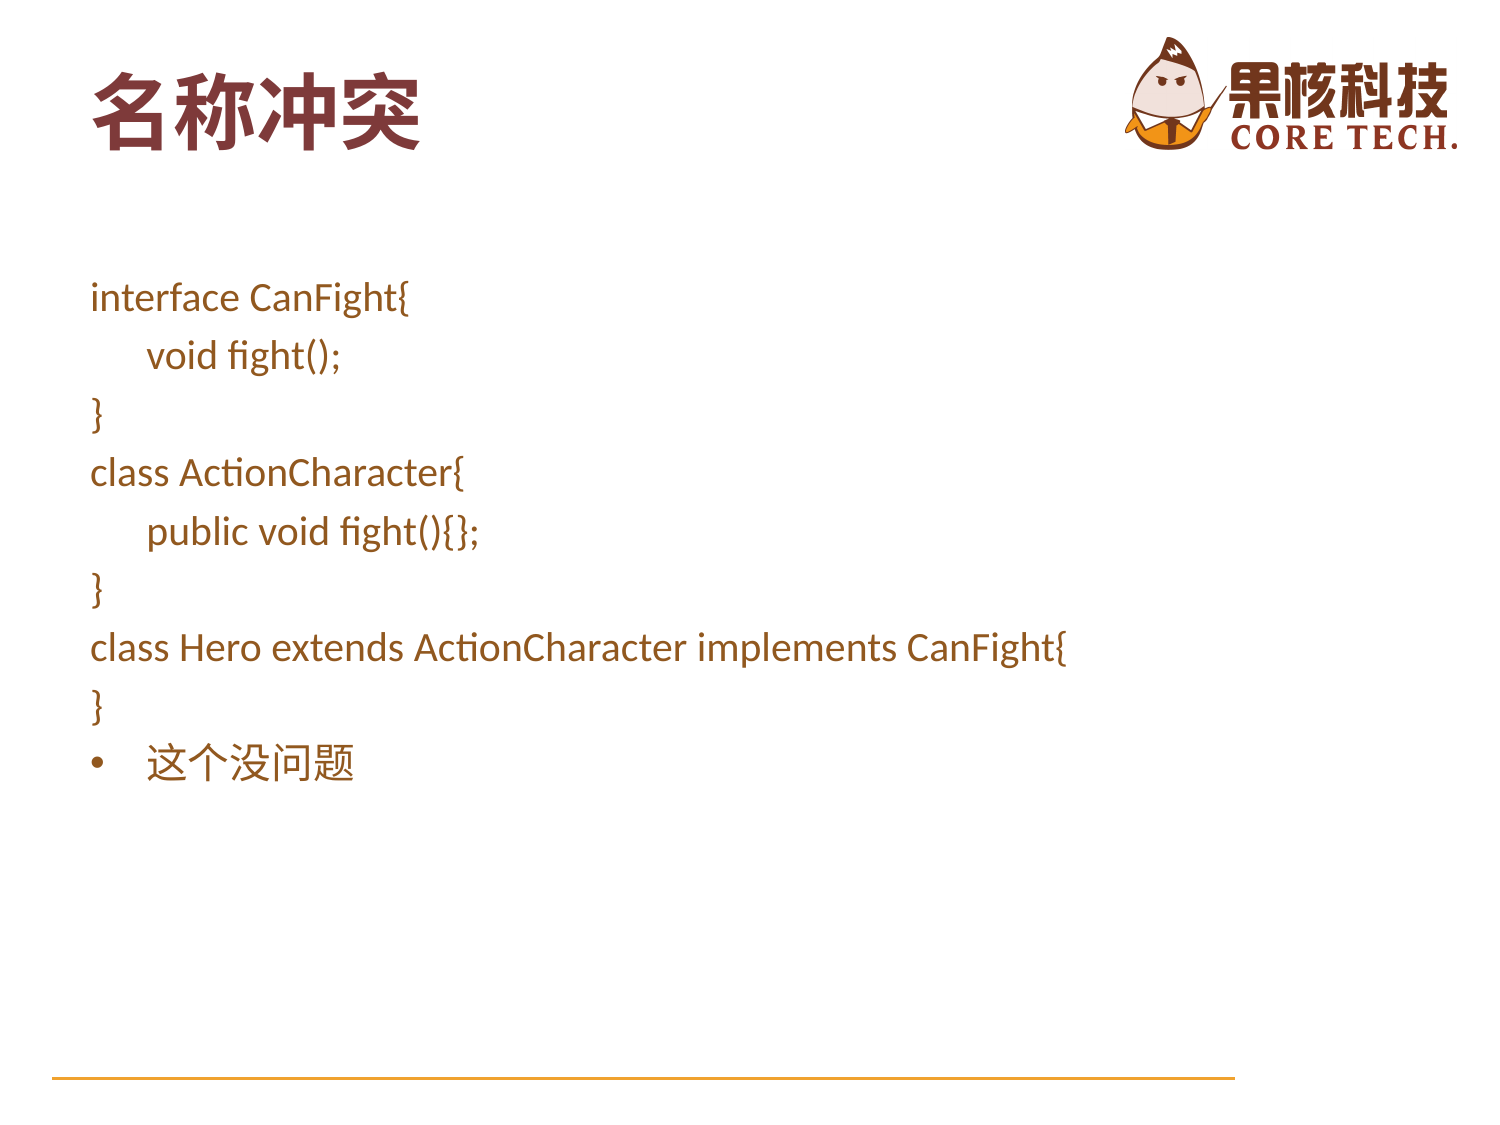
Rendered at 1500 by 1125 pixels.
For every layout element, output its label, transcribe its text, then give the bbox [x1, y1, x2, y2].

list interface CanFight{ void fight(); } class ActionCharacter{ public void fight(){}; } class Hero extends ActionCharacter implements CanFight{ } 这个没问题 [74, 262, 1426, 1006]
picture [1125, 37, 1457, 150]
title 名称冲突 [74, 44, 1101, 176]
